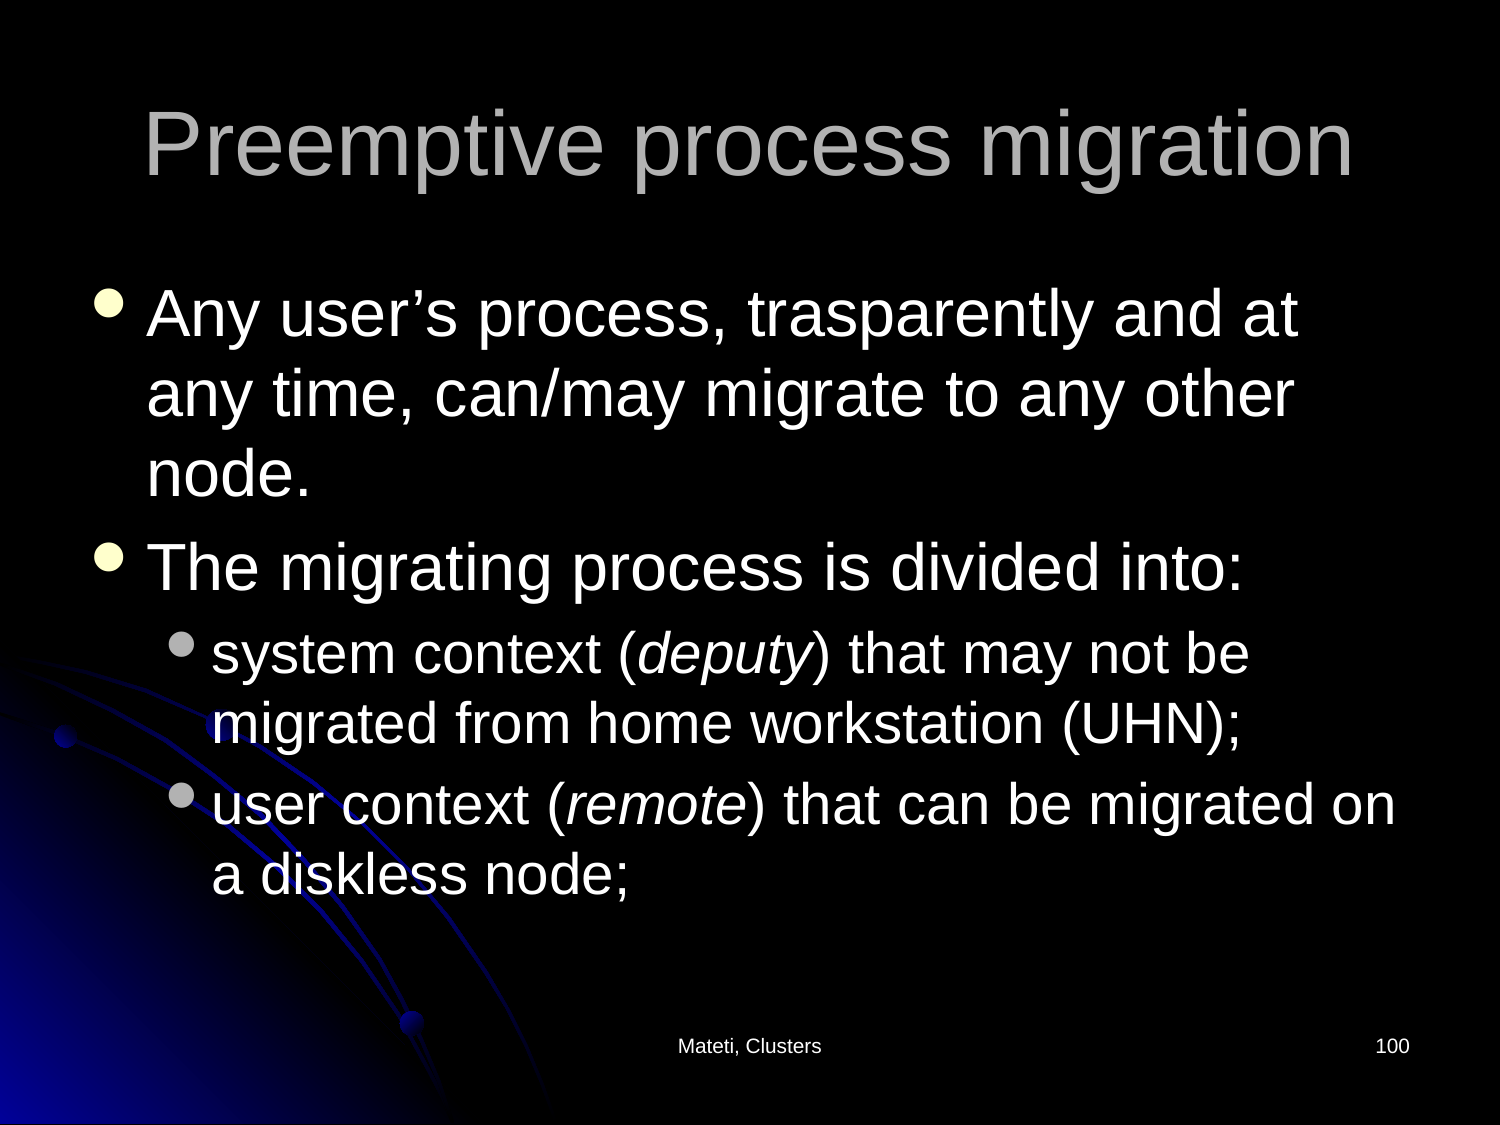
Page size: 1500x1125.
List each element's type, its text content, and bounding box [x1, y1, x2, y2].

title Preemptive process migration [75, 45, 1425, 233]
slide_number 100 [1074, 1025, 1425, 1100]
footer Mateti, Clusters [512, 1025, 988, 1100]
list Any user’s process, trasparently and at any time, can/may migrate to any other node. The migrating process is divided into: system context (deputy) that may not be migrated from home workstation (UHN); user context (remote) that can be migrated on a diskless node; [75, 262, 1425, 1006]
